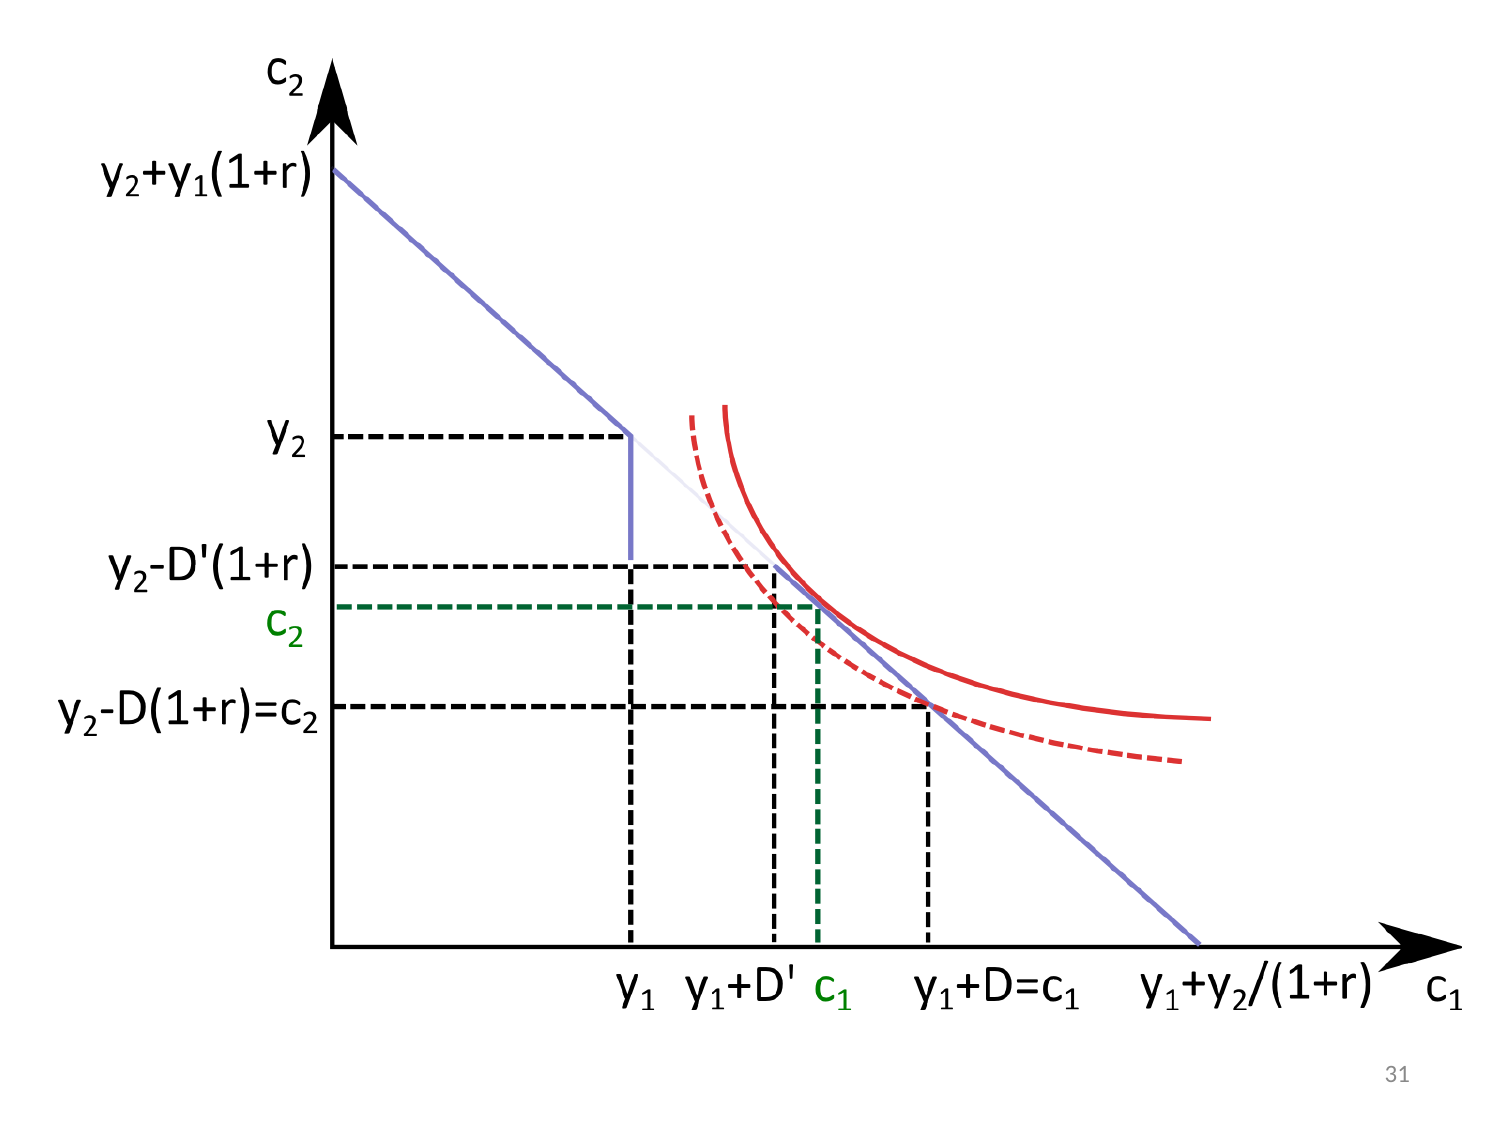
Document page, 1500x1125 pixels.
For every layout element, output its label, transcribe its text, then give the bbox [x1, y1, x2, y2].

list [58, 58, 1462, 1010]
slide_number 31 [1074, 1042, 1425, 1103]
